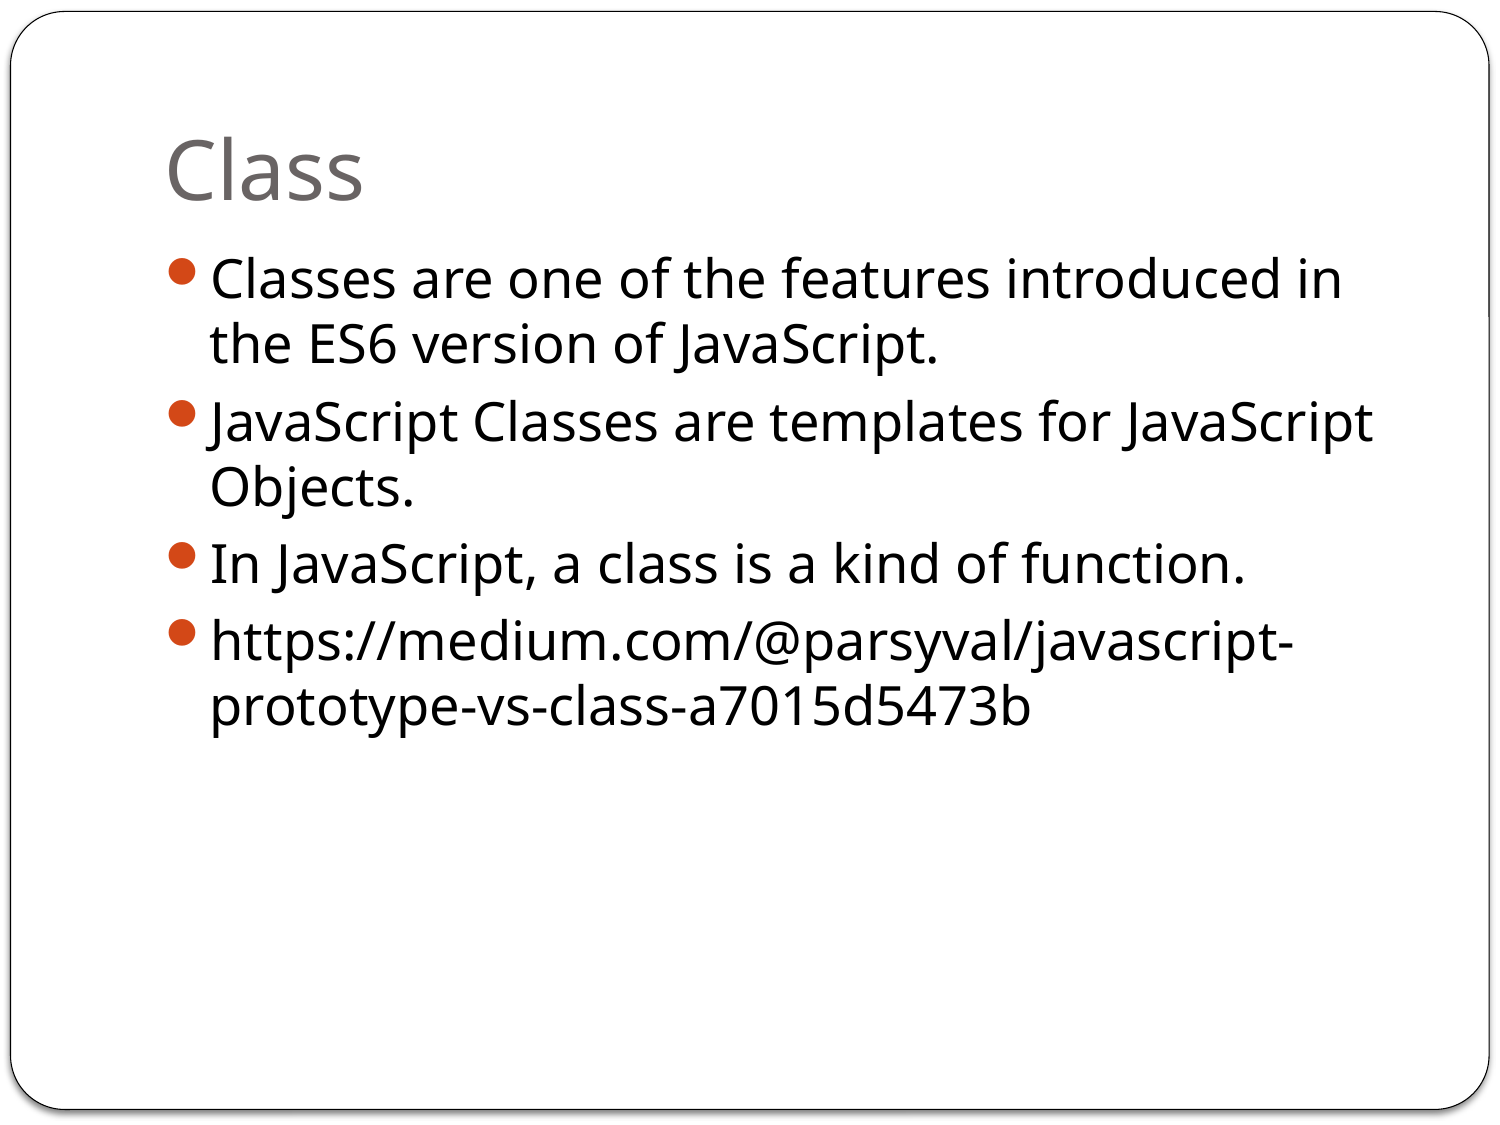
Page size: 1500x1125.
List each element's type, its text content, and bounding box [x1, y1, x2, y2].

title Class [150, 45, 1425, 233]
list Classes are one of the features introduced in the ES6 version of JavaScript. JavaScript Classes are templates for JavaScript Objects. In JavaScript, a class is a kind of function. https://medium.com/@parsyval/javascript-prototype-vs-class-a7015d5473b [150, 237, 1425, 988]
